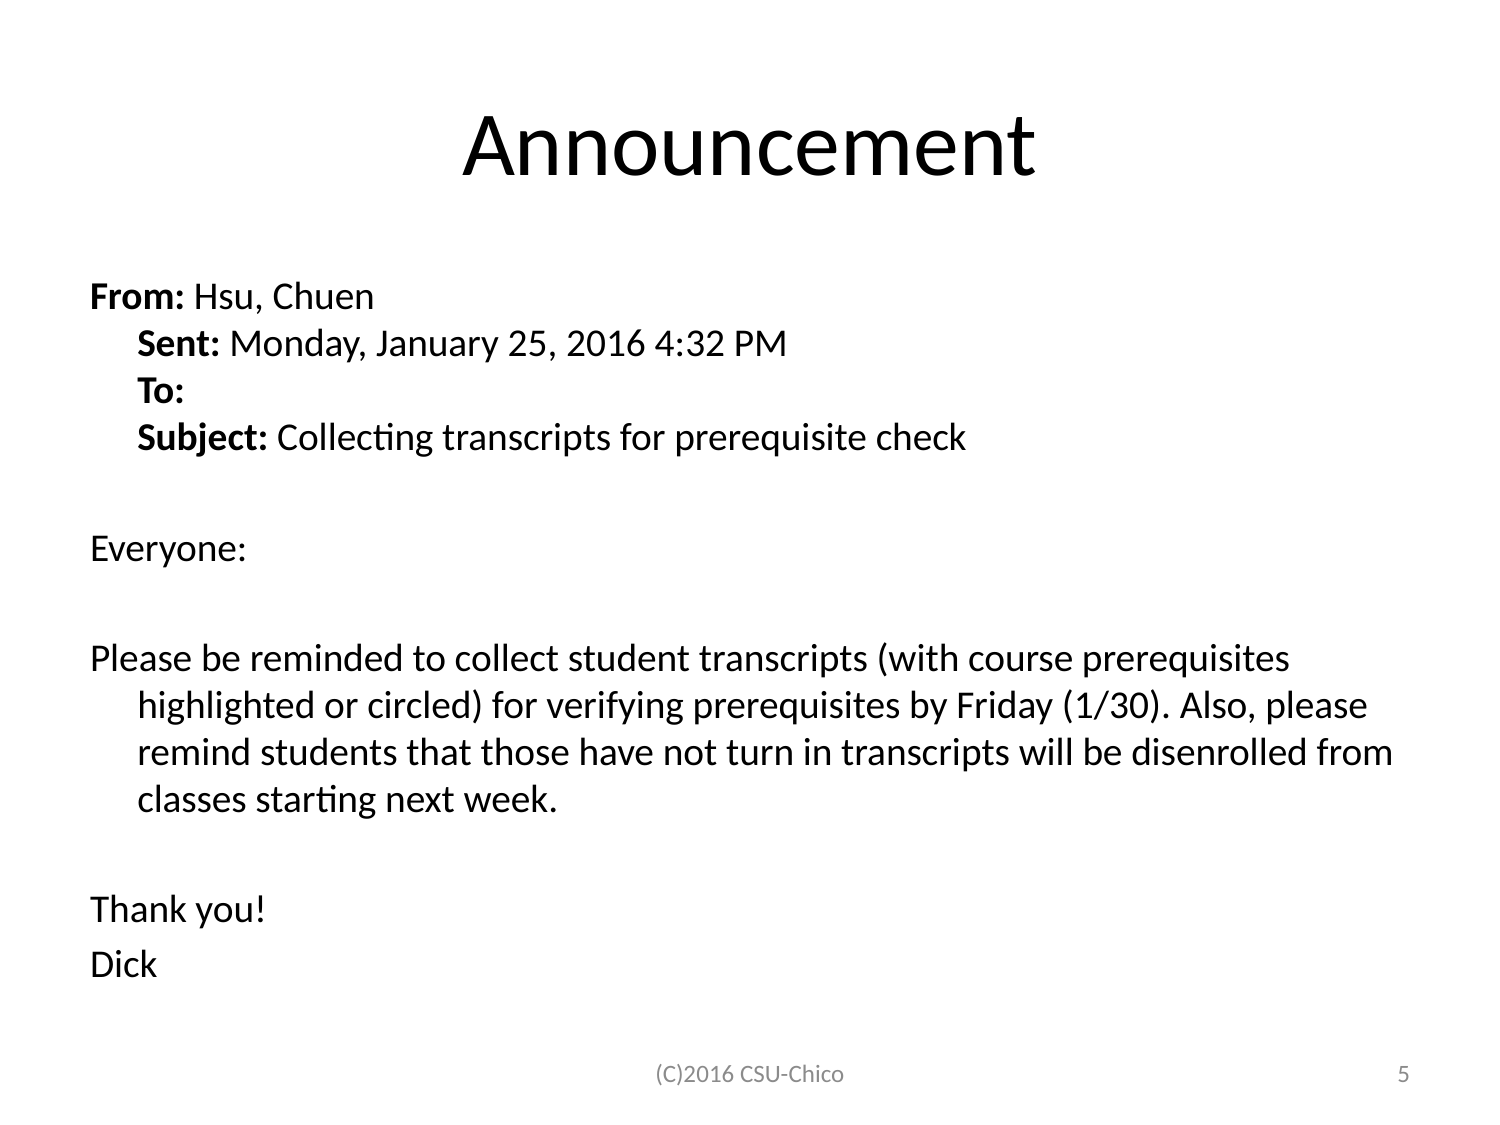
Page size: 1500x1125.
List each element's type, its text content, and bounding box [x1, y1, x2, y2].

footer (C)2016 CSU-Chico [512, 1042, 988, 1103]
title Announcement [75, 45, 1425, 233]
slide_number 5 [1074, 1042, 1425, 1103]
list From: Hsu, Chuen Sent: Monday, January 25, 2016 4:32 PM To: Subject: Collecting transcripts for prerequisite check Everyone: Please be reminded to collect student transcripts (with course prerequisites highlighted or circled) for verifying prerequisites by Friday (1/30). Also, please remind students that those have not turn in transcripts will be disenrolled from classes starting next week. Thank you! Dick [75, 262, 1425, 1005]
